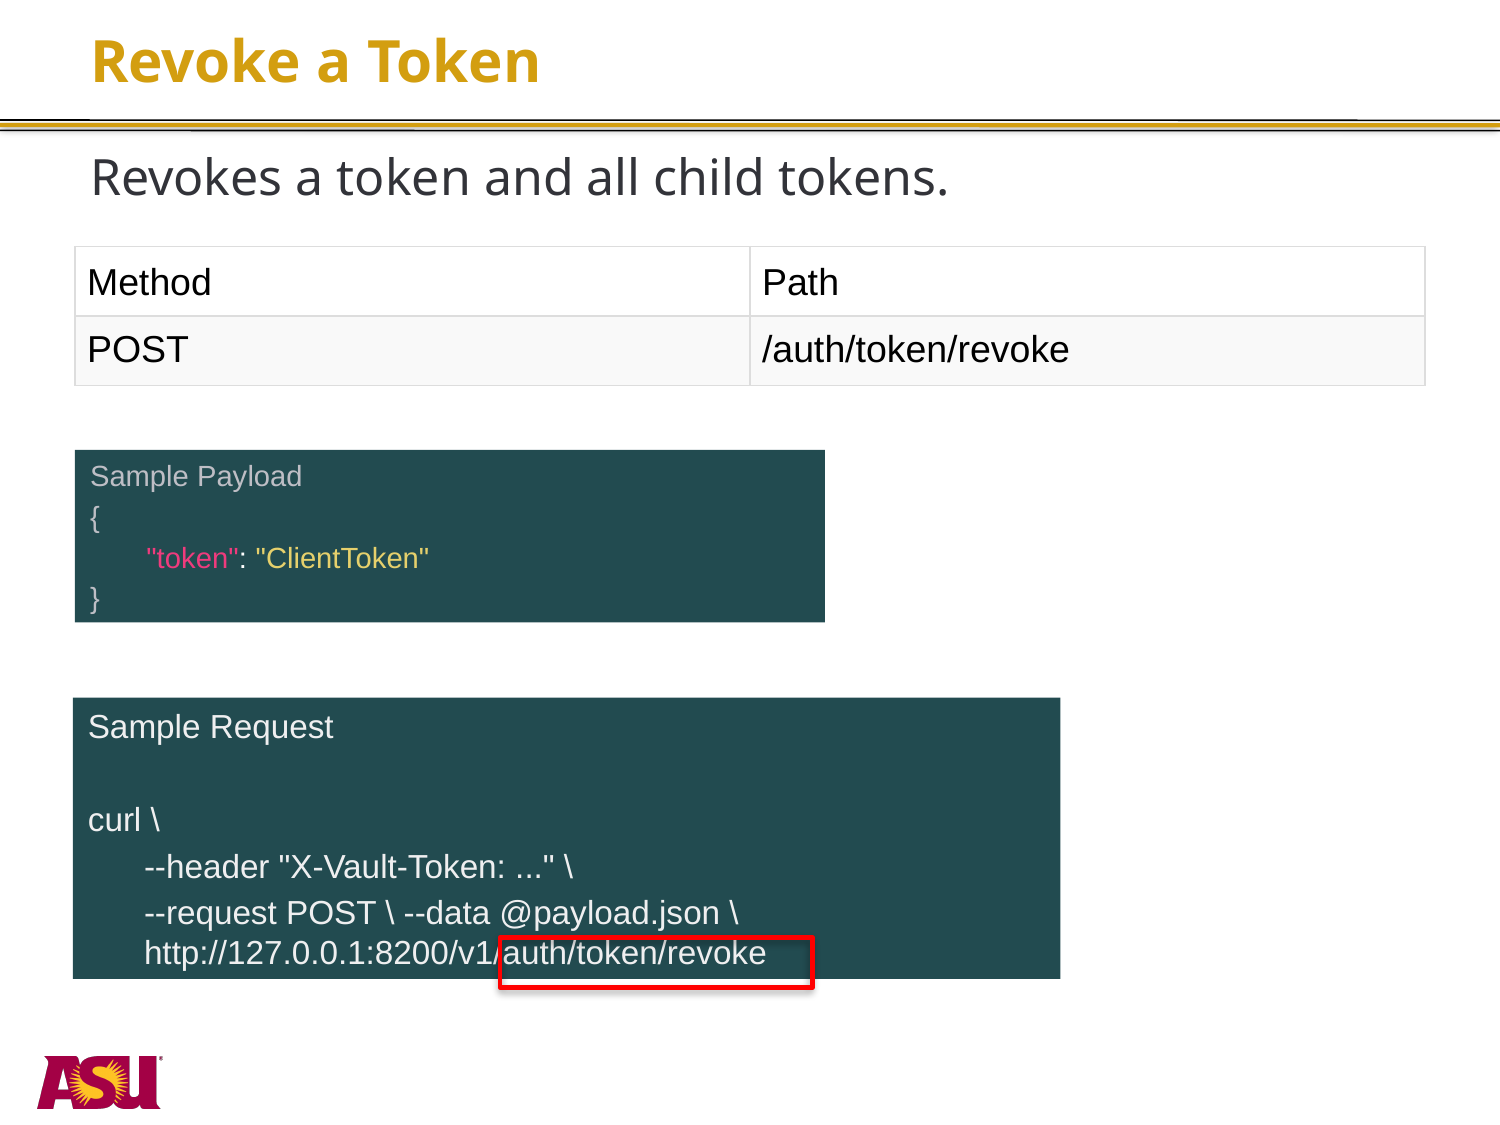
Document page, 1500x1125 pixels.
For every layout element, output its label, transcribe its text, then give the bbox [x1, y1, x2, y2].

text_box Sample Payload { "token": "ClientToken" } [74, 449, 825, 623]
text_box [499, 937, 813, 988]
title Revoke a Token [74, 0, 1426, 118]
table_cell POST [76, 317, 749, 385]
table_header Path [751, 247, 1424, 315]
table_header Method [76, 247, 749, 315]
text_box Sample Request curl \ --header "X-Vault-Token: ..." \ --request POST \ --data @payload.json \ http://127.0.0.1:8200/v1/auth/token/revoke [72, 697, 1061, 979]
table_cell /auth/token/revoke [751, 317, 1424, 385]
picture [37, 1056, 163, 1109]
list Revokes a token and all child tokens. [74, 386, 1426, 1063]
list Revokes a token and all child tokens. [74, 137, 1426, 246]
